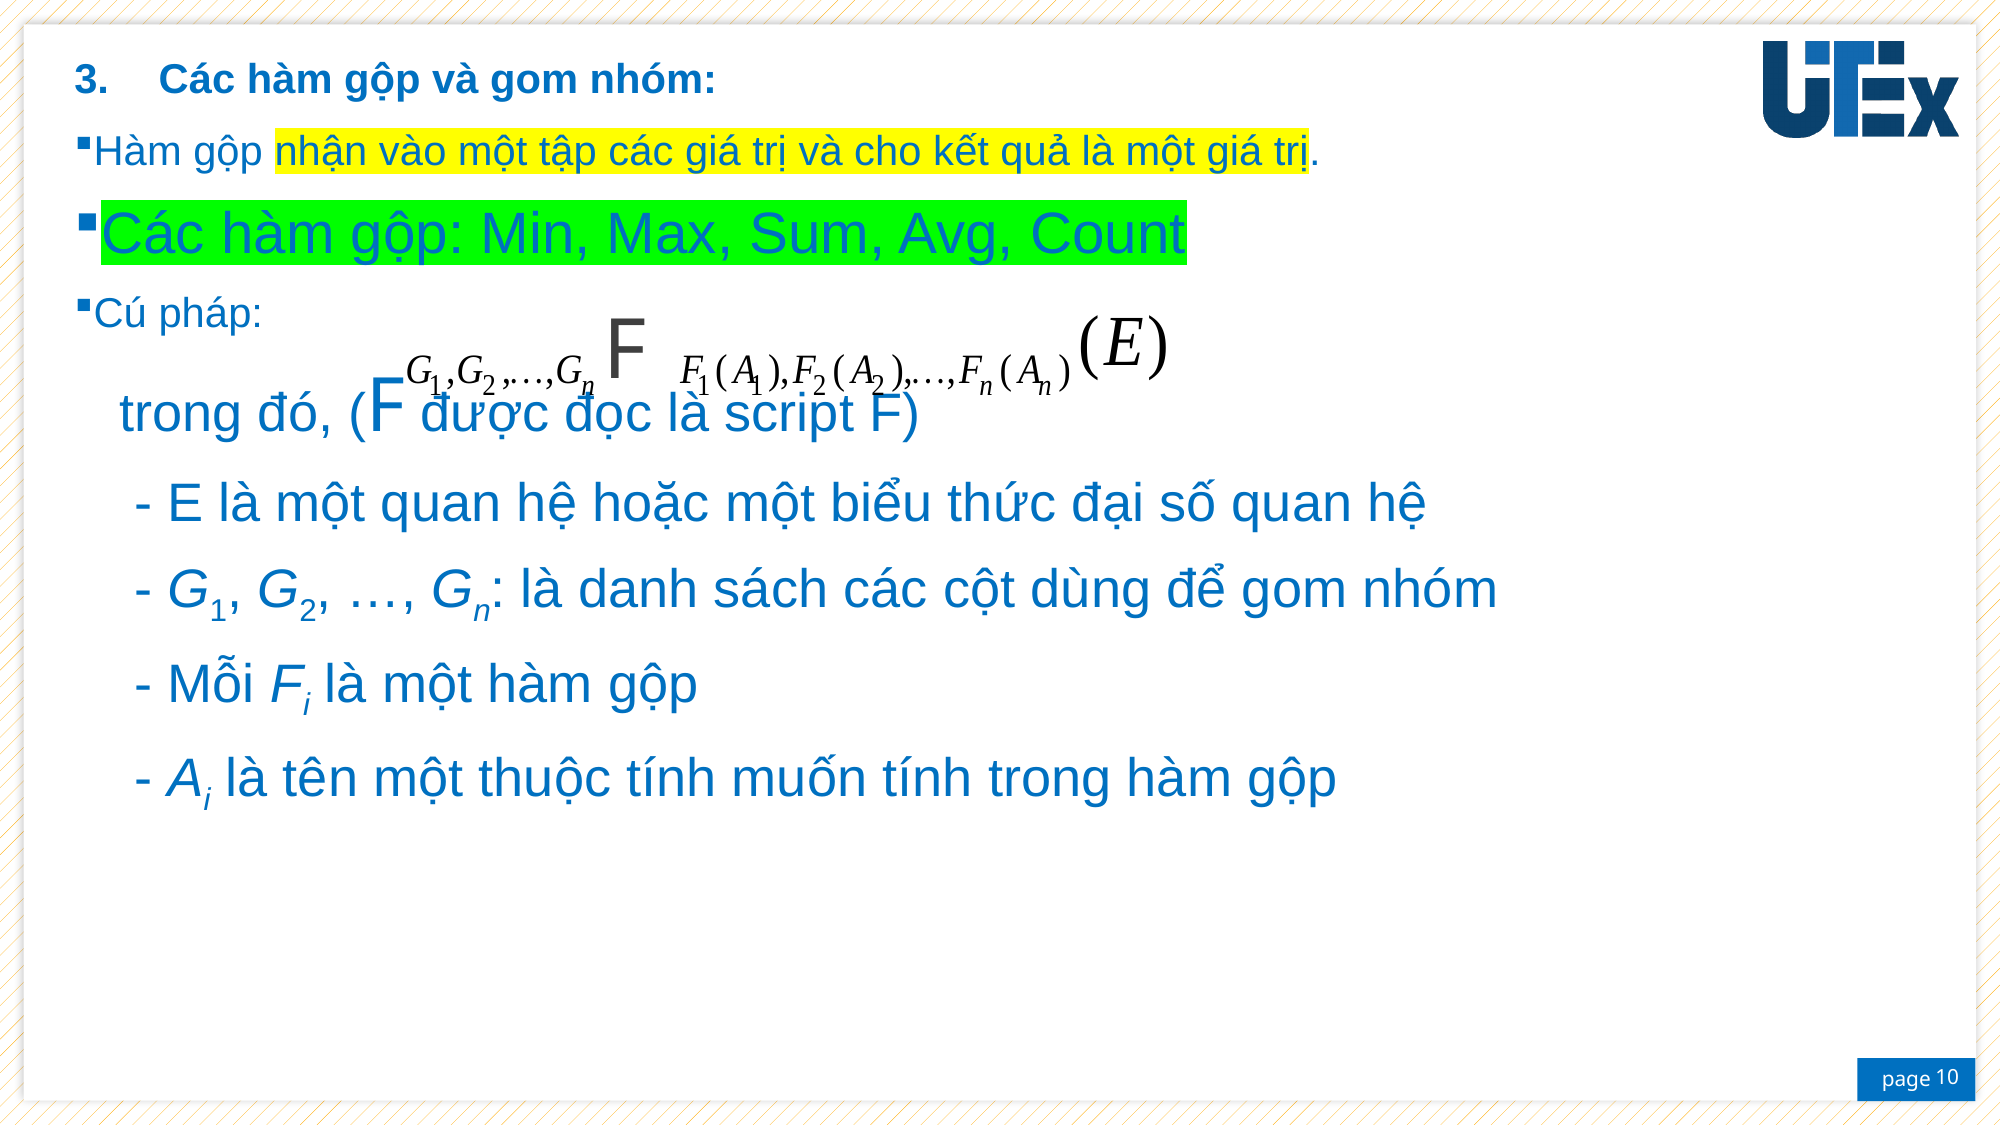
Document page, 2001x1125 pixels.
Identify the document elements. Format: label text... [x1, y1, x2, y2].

list Các hàm gộp và gom nhóm: Hàm gộp nhận vào một tập các giá trị và cho kết quả là một giá trị. Các hàm gộp: Min, Max, Sum, Avg, Count Cú pháp: trong đó, (F được đọc là script F) - E là một quan hệ hoặc một biểu thức đại số quan hệ - G1, G2, …, Gn: là danh sách các cột dùng để gom nhóm - Mỗi Fi là một hàm gộp - Ai là tên một thuộc tính muốn tính trong hàm gộp [59, 50, 1860, 1035]
slide_number 10 [1882, 1055, 1974, 1101]
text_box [396, 288, 1181, 408]
picture [1763, 41, 1959, 138]
